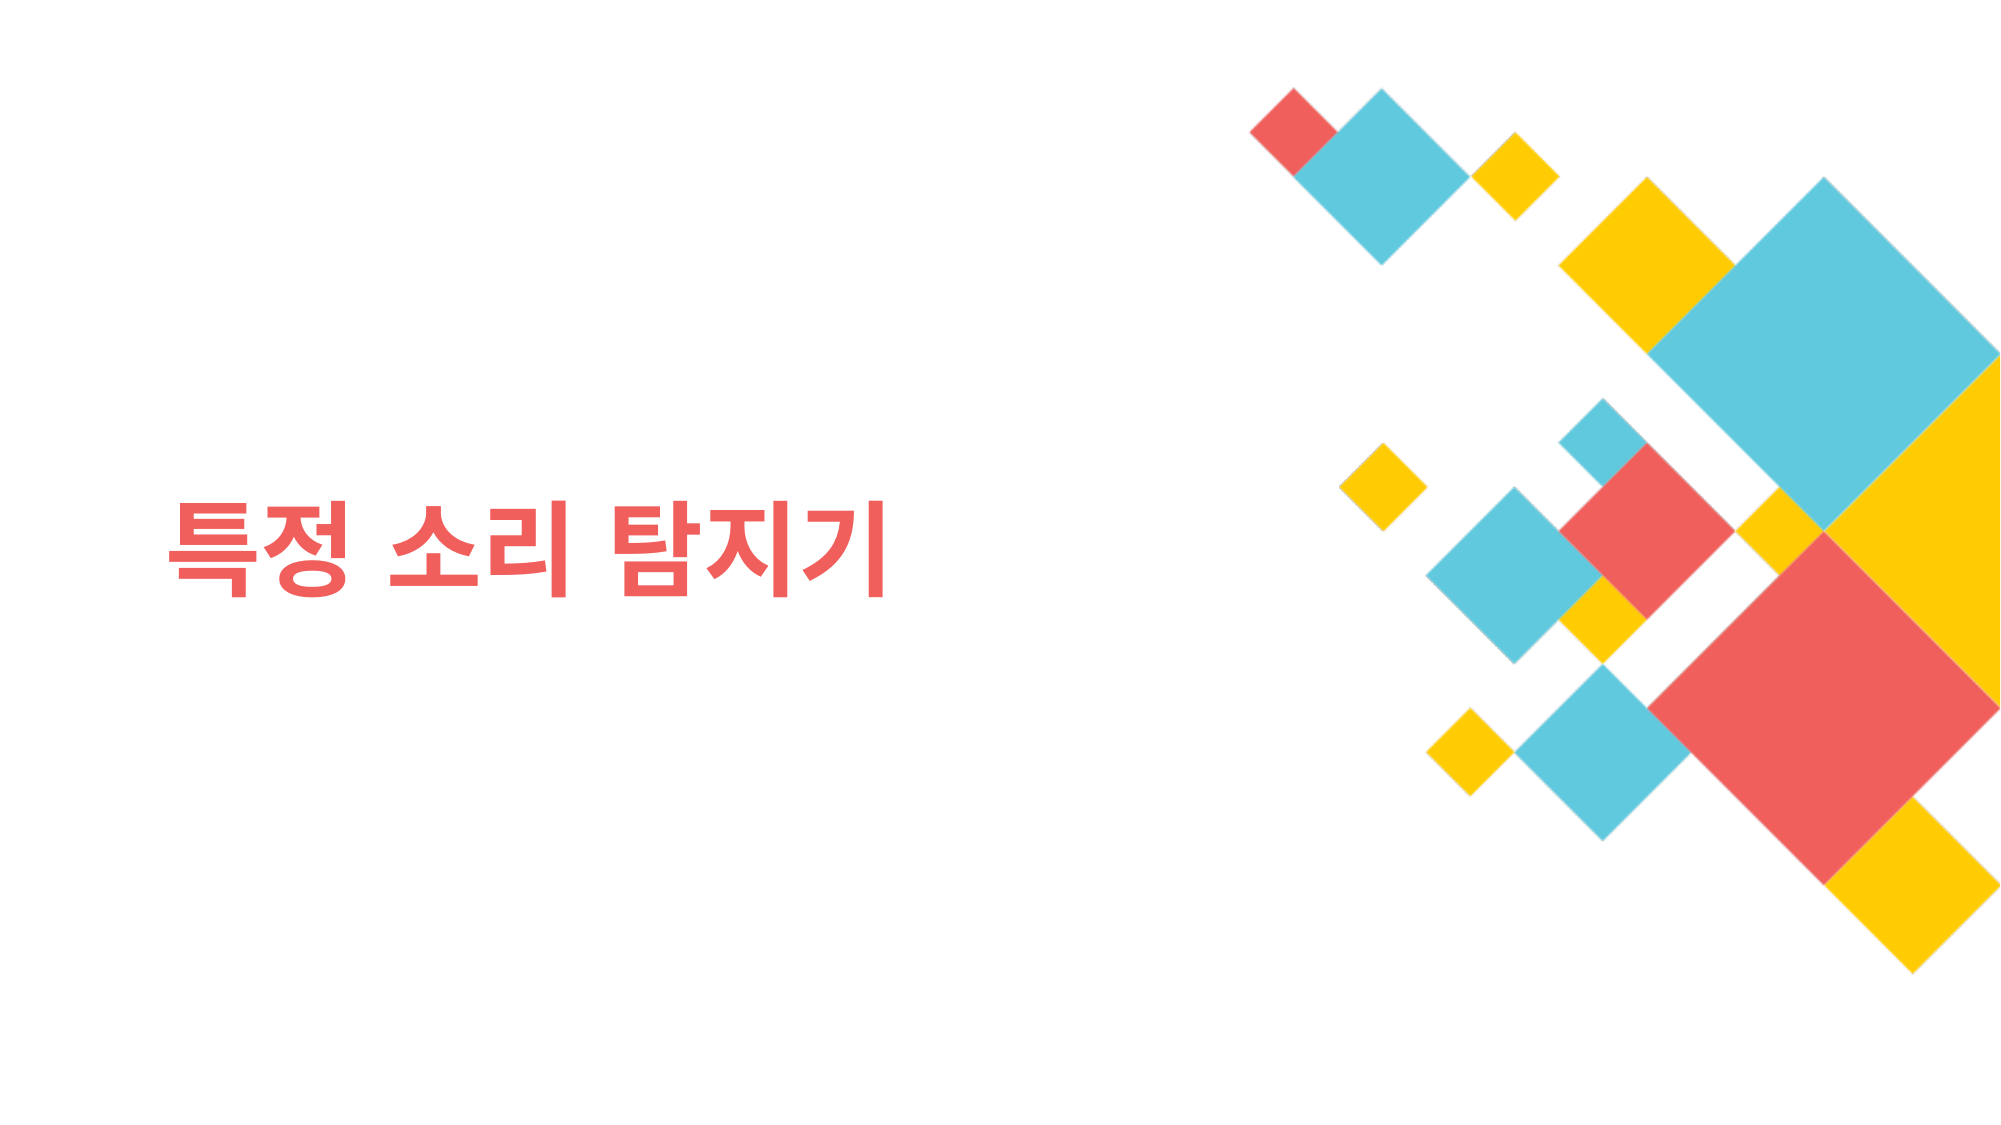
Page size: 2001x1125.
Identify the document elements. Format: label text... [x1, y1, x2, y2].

title 특정 소리 탐지기 [150, 226, 1158, 619]
picture [0, 0, 2001, 1125]
